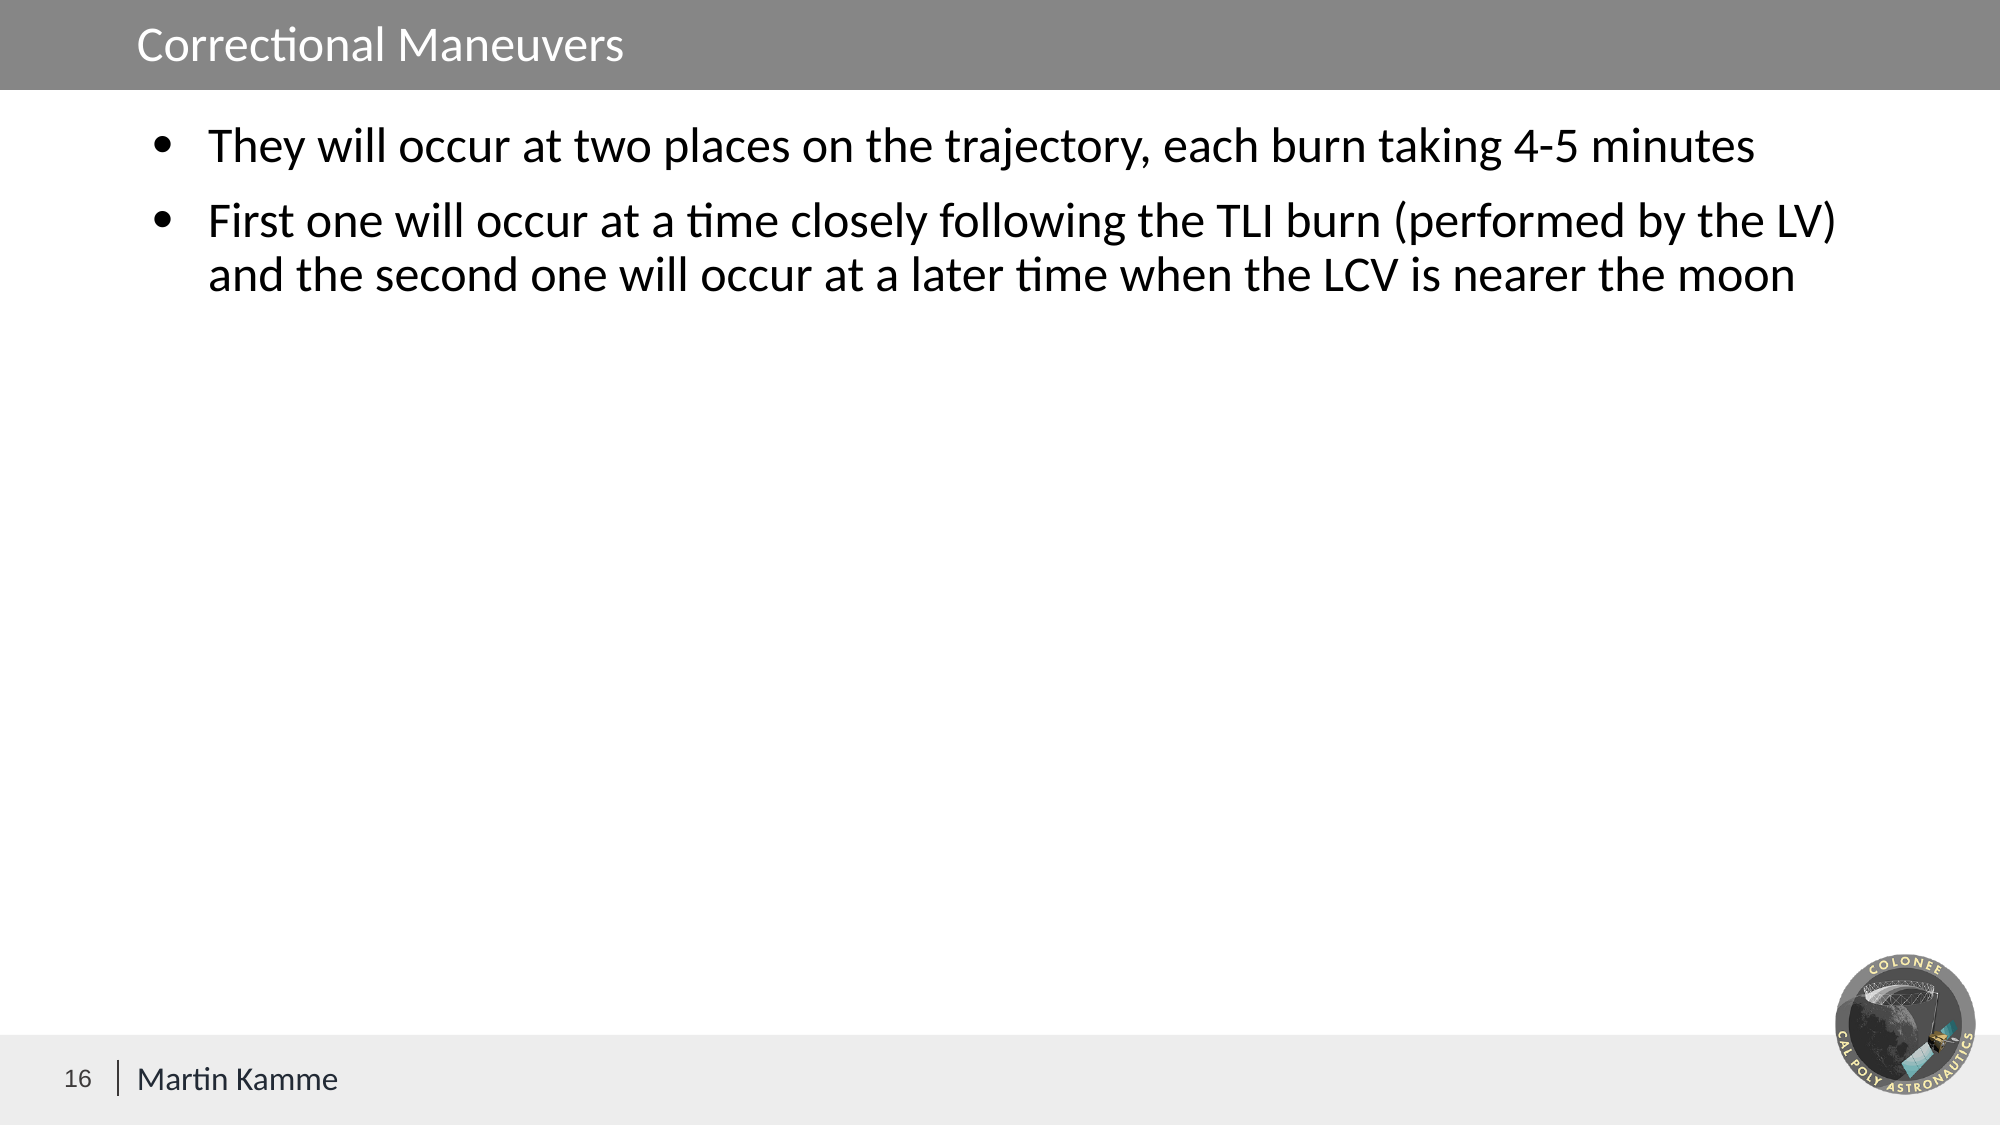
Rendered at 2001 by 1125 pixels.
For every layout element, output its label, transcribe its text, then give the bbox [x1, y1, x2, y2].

list Martin Kamme [121, 1054, 580, 1108]
picture [1833, 952, 1977, 1096]
slide_number 16 [29, 1047, 115, 1108]
list They will occur at two places on the trajectory, each burn taking 4-5 minutes First one will occur at a time closely following the TLI burn (performed by the LV) and the second one will occur at a later time when the LCV is nearer the moon [137, 112, 1863, 1014]
list Correctional Maneuvers [0, 0, 2000, 90]
